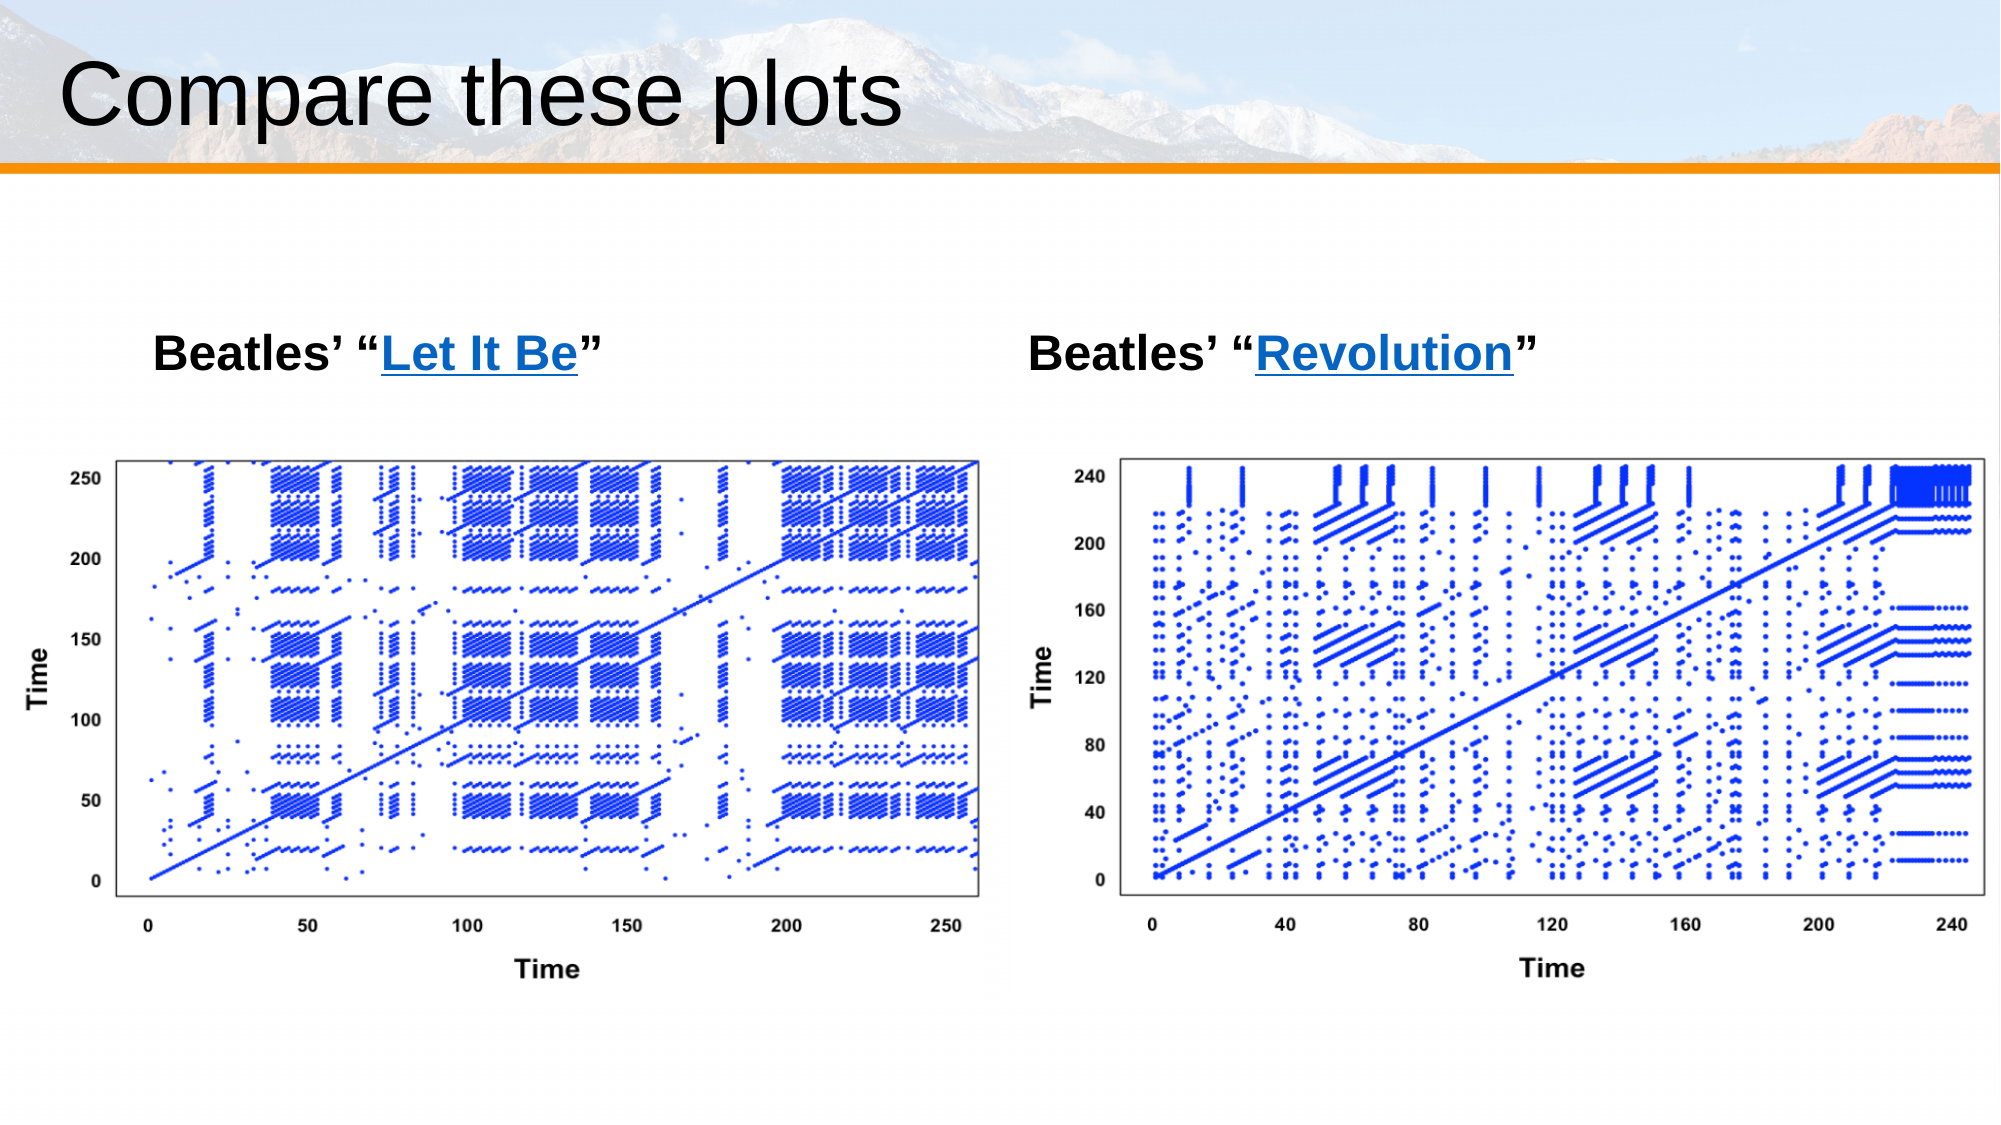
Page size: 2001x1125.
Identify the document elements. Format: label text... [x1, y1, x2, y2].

title Compare these plots [43, 3, 1953, 188]
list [7, 456, 984, 999]
picture [0, 0, 2000, 1125]
list Beatles’ “Revolution” [1012, 253, 1863, 390]
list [1012, 455, 1991, 998]
list Beatles’ “Let It Be” [137, 253, 984, 390]
